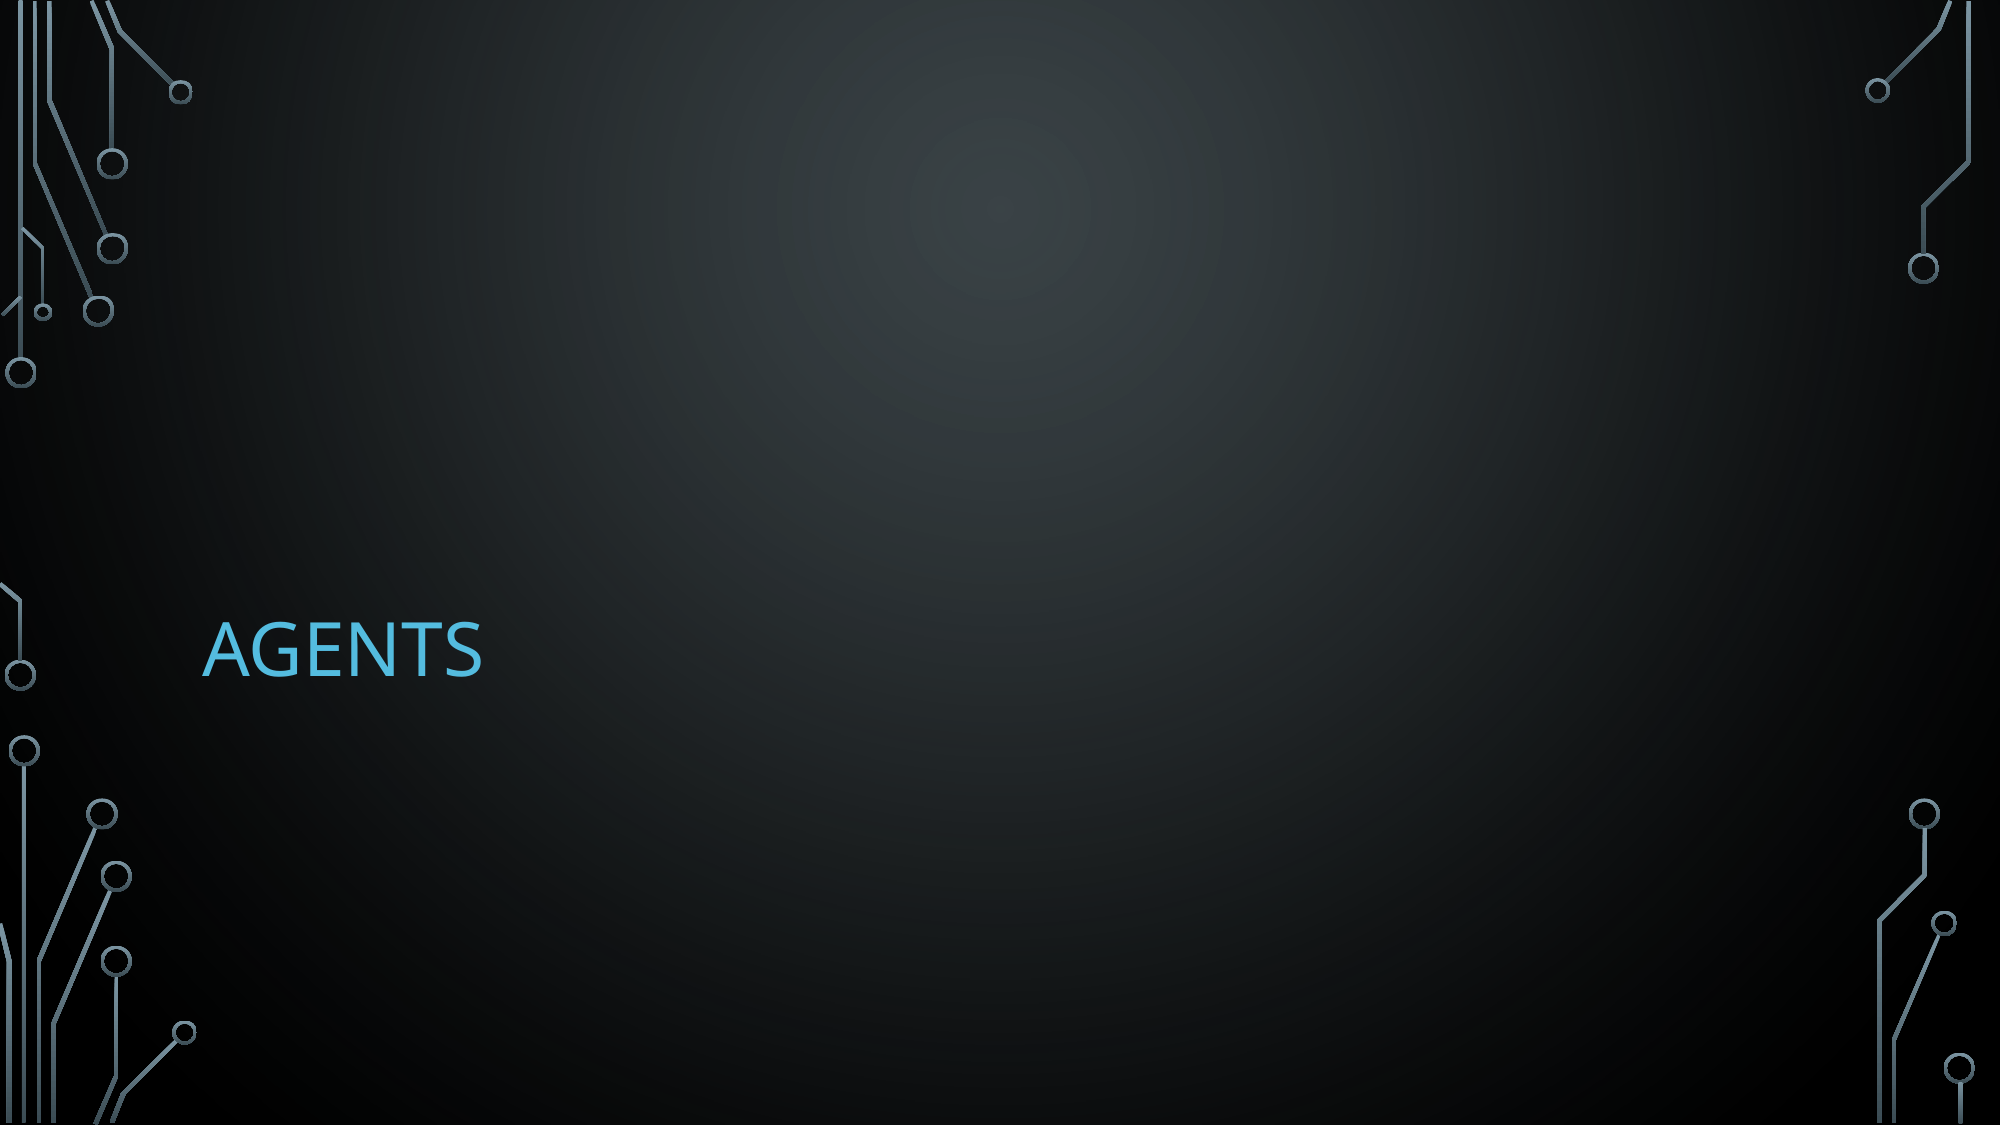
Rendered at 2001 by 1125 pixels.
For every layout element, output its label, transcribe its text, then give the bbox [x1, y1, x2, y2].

title Agents [187, 232, 1813, 701]
